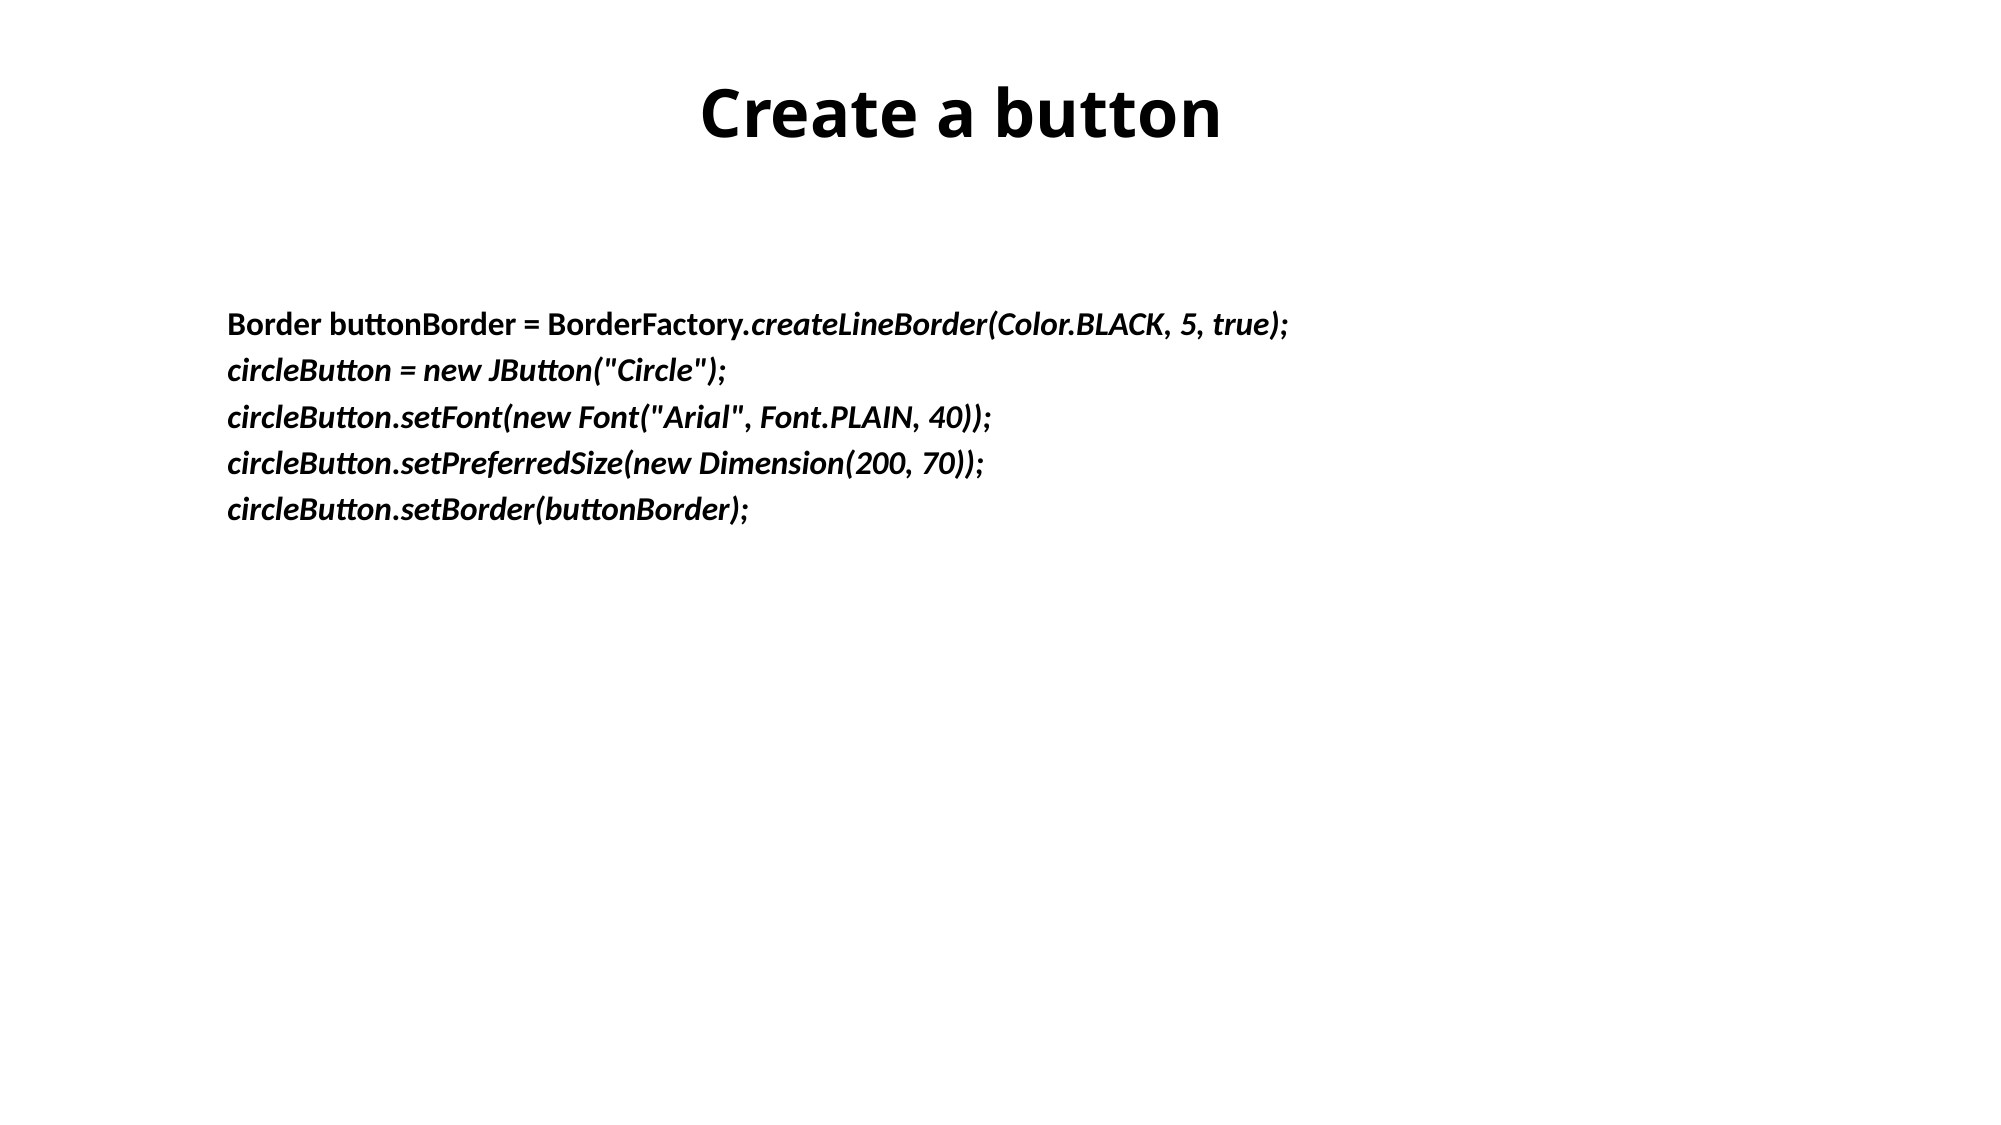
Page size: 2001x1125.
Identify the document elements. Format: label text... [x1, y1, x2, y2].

title Create a button [137, 59, 1786, 173]
list Border buttonBorder = BorderFactory.createLineBorder(Color.BLACK, 5, true); circleButton = new JButton("Circle"); circleButton.setFont(new Font("Arial", Font.PLAIN, 40)); circleButton.setPreferredSize(new Dimension(200, 70)); circleButton.setBorder(buttonBorder); [137, 299, 1863, 1014]
